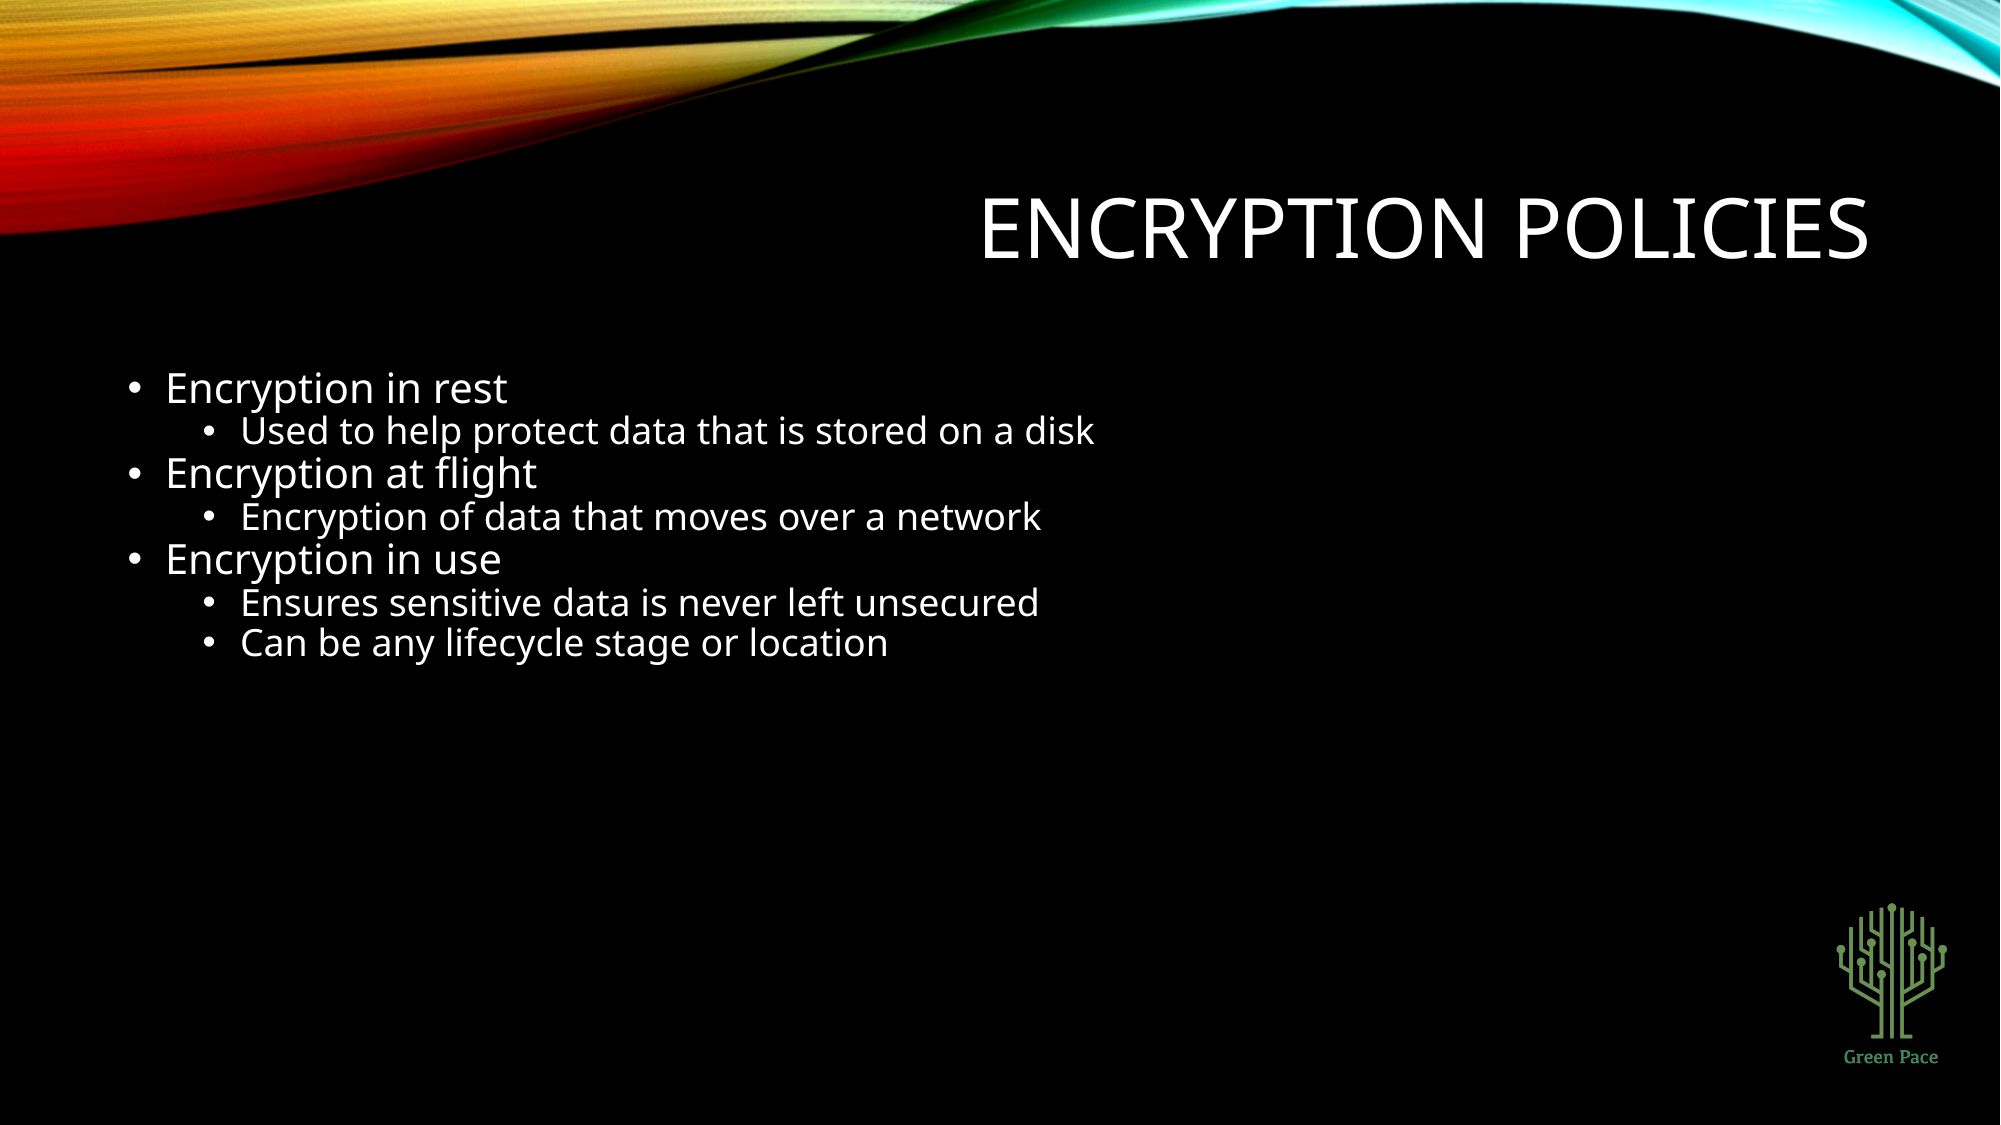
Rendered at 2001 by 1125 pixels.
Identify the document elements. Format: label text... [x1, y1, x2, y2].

picture [0, 0, 2000, 237]
title ENCRYPTION POLICIES [474, 125, 1888, 338]
list Encryption in rest Used to help protect data that is stored on a disk Encryption at flight Encryption of data that moves over a network Encryption in use Ensures sensitive data is never left unsecured Can be any lifecycle stage or location [112, 360, 1888, 1021]
picture [1817, 892, 1964, 1082]
